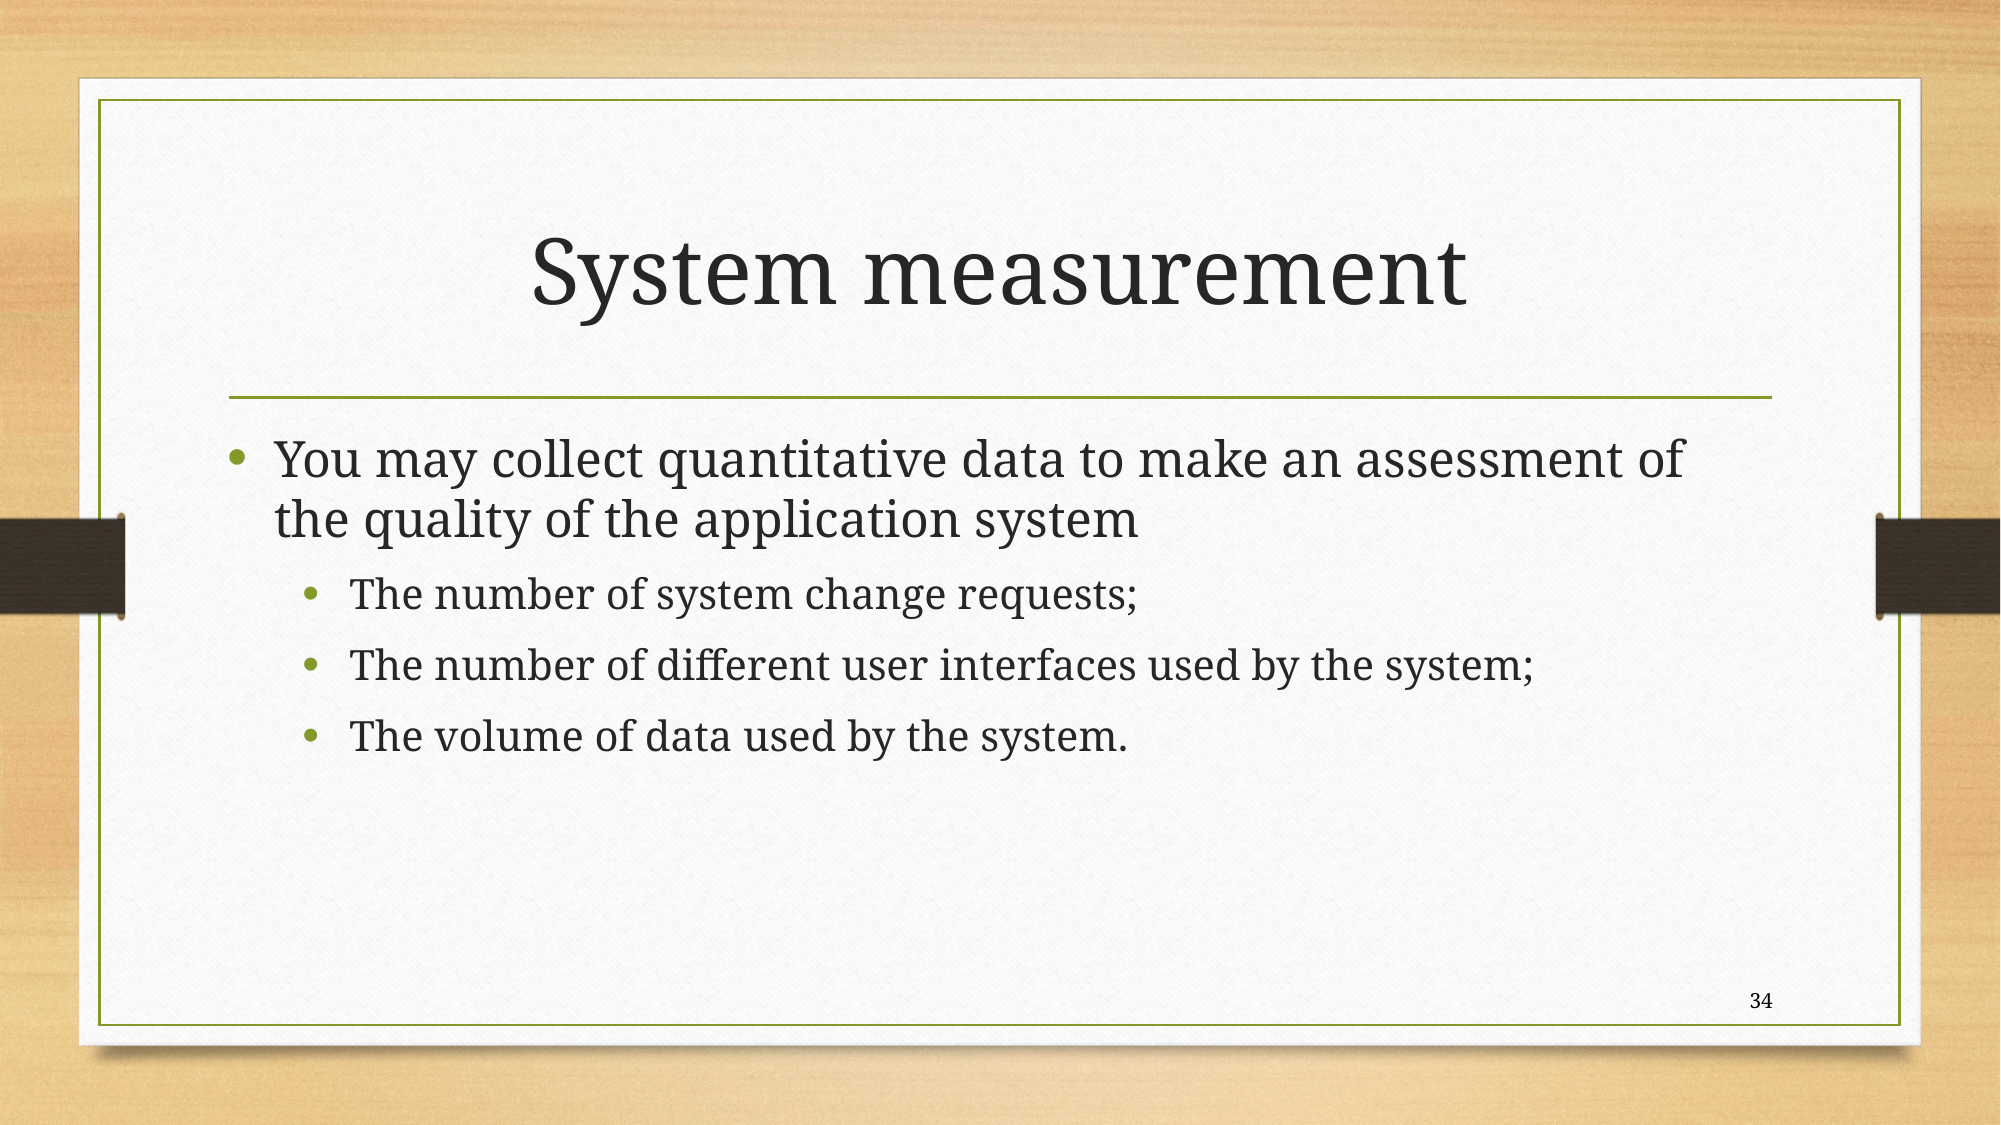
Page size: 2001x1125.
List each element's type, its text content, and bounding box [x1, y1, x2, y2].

list You may collect quantitative data to make an assessment of the quality of the application system The number of system change requests; The number of different user interfaces used by the system; The volume of data used by the system. [212, 419, 1788, 964]
title System measurement [212, 161, 1788, 375]
picture [0, 0, 2001, 1125]
slide_number 34 [1698, 979, 1788, 1025]
